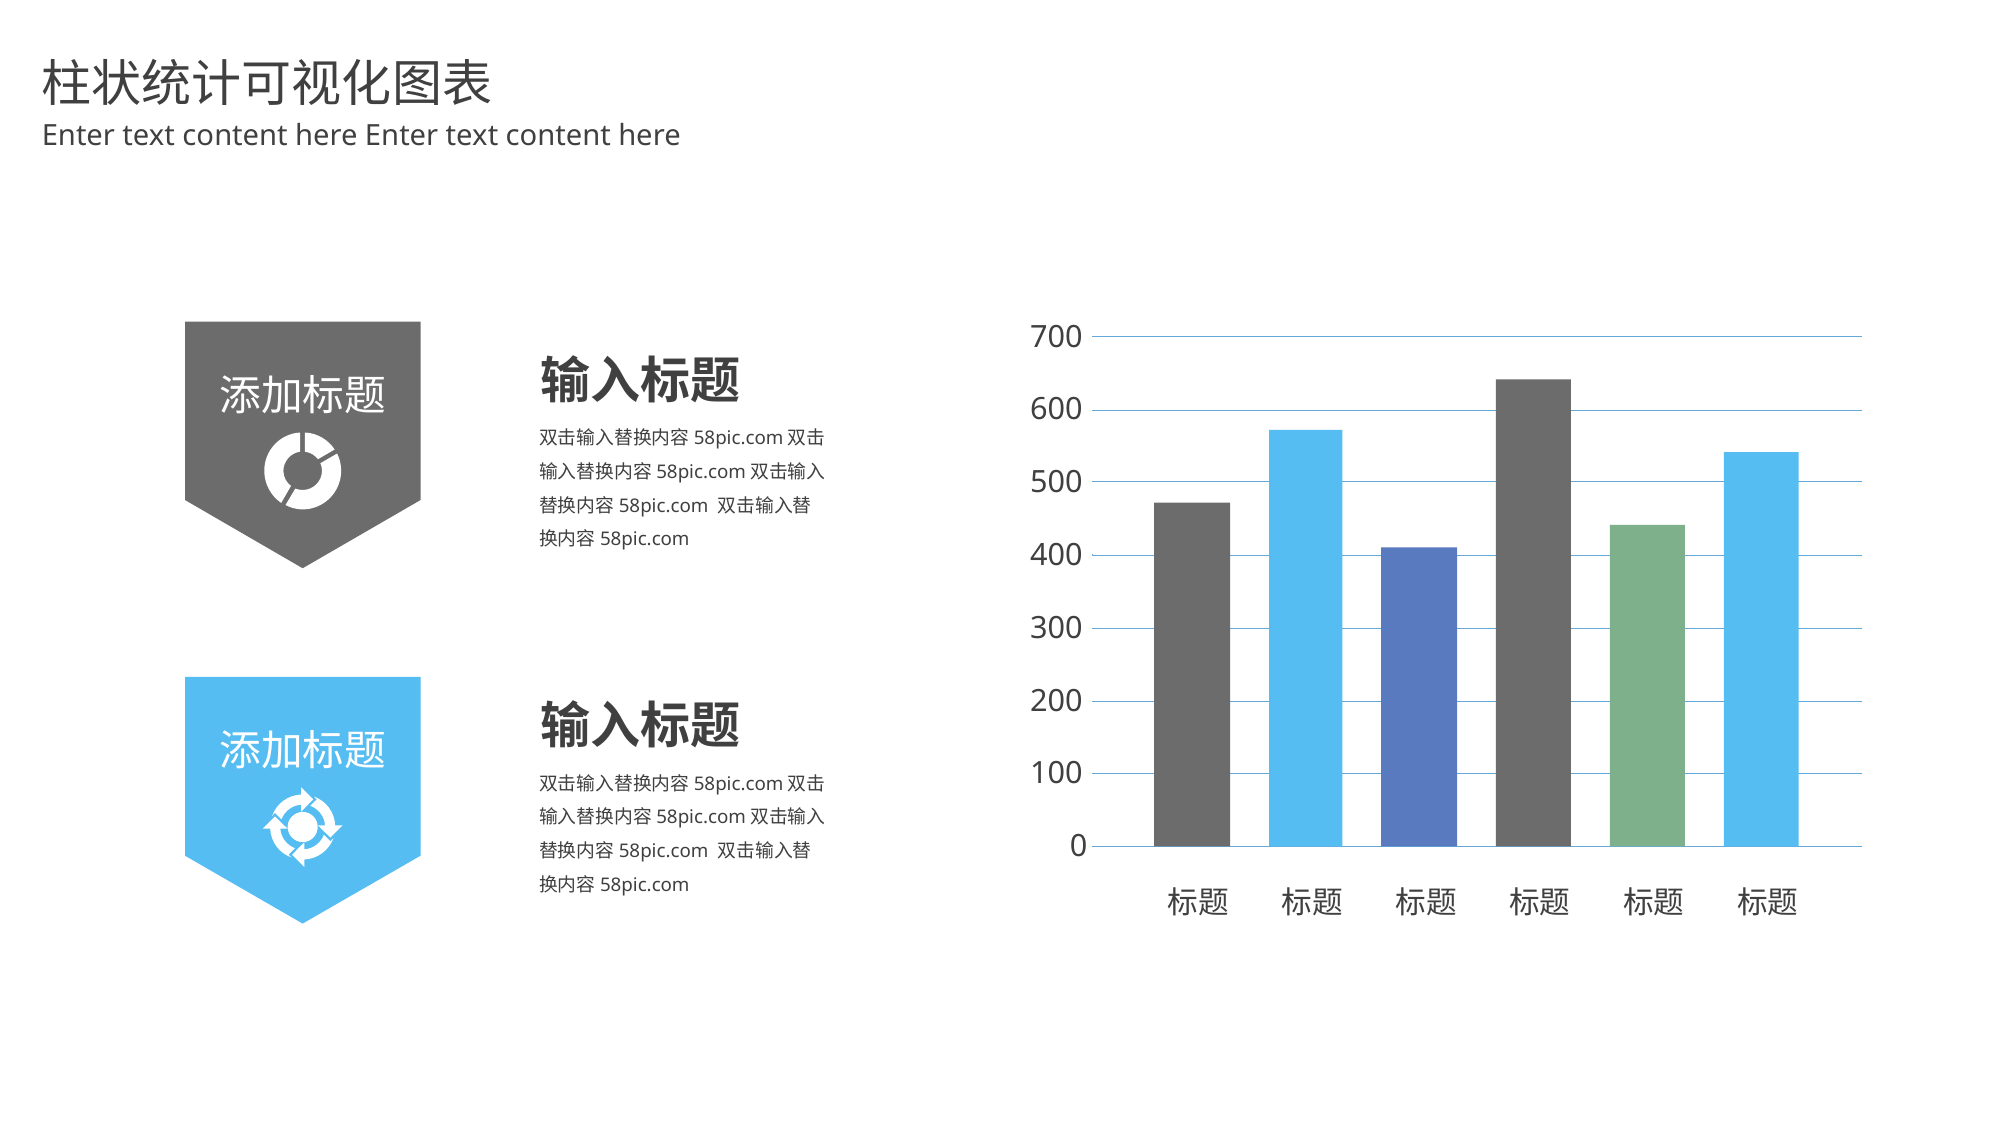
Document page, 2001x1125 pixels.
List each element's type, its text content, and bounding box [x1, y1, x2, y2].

text_box [285, 453, 342, 510]
text_box 柱状统计可视化图表 [27, 43, 595, 108]
text_box 标题 [1261, 872, 1363, 930]
text_box 400 [1010, 524, 1103, 582]
text_box 标题 [1717, 872, 1819, 930]
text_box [524, 340, 842, 525]
text_box 700 [1010, 306, 1103, 364]
text_box 标题 [1489, 872, 1591, 930]
text_box 0 [1049, 816, 1108, 873]
text_box [1269, 429, 1343, 847]
text_box Enter text content here Enter text content here [27, 108, 963, 159]
text_box 添加标题 [185, 676, 421, 924]
text_box 100 [1010, 743, 1103, 800]
text_box 300 [1010, 597, 1103, 655]
text_box [304, 432, 335, 460]
text_box [1495, 379, 1571, 847]
text_box [1723, 452, 1799, 847]
text_box 标题 [1375, 872, 1477, 930]
text_box [1381, 547, 1458, 847]
text_box 标题 [1147, 872, 1250, 930]
text_box [1609, 524, 1685, 847]
text_box 标题 [1603, 872, 1705, 930]
text_box 200 [1010, 670, 1103, 728]
text_box 600 [1010, 379, 1103, 436]
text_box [524, 686, 842, 871]
text_box [1154, 502, 1231, 847]
text_box 500 [1010, 452, 1103, 509]
text_box [264, 432, 301, 503]
text_box [262, 787, 343, 867]
text_box 添加标题 [185, 321, 421, 569]
